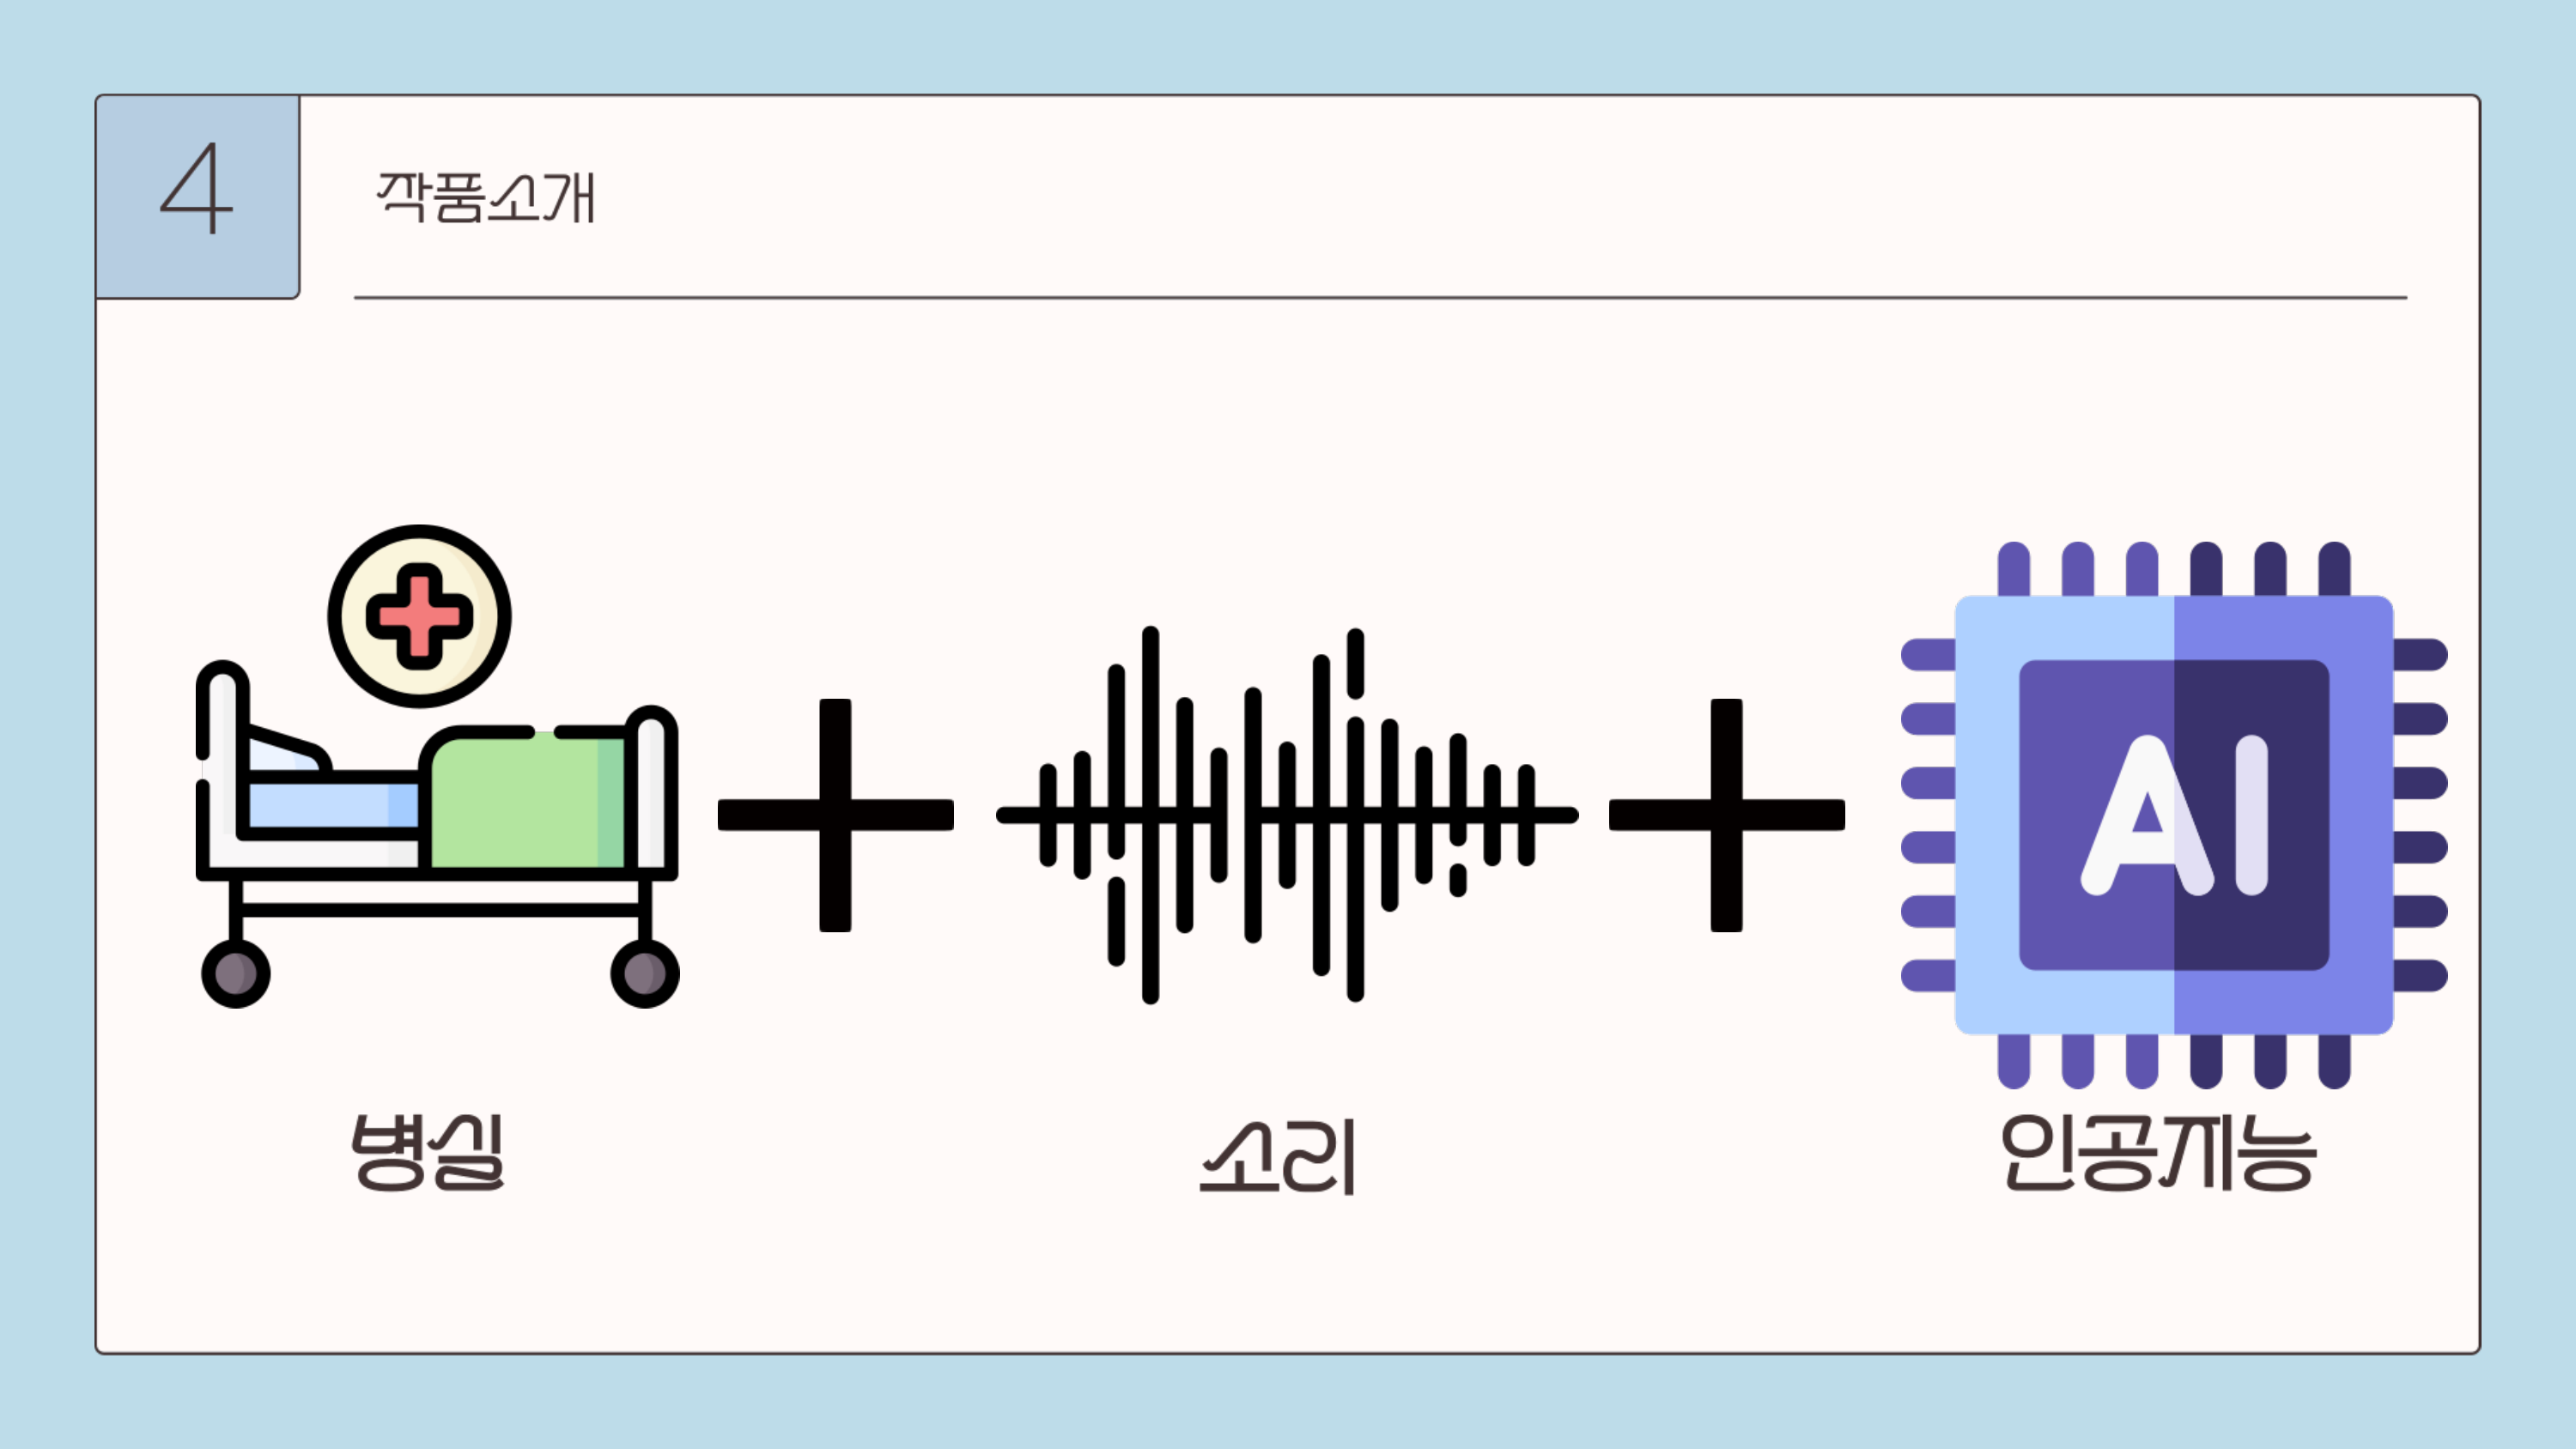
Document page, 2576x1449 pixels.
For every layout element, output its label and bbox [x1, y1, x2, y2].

picture [1965, 1032, 2416, 1307]
text_box [1609, 698, 1846, 932]
picture [317, 1032, 599, 1307]
picture [70, 61, 657, 397]
text_box [718, 698, 954, 932]
text_box [196, 524, 680, 1009]
text_box [1901, 542, 2449, 1089]
text_box [94, 93, 2482, 1355]
picture [1168, 1036, 1445, 1310]
text_box [996, 524, 1579, 1107]
